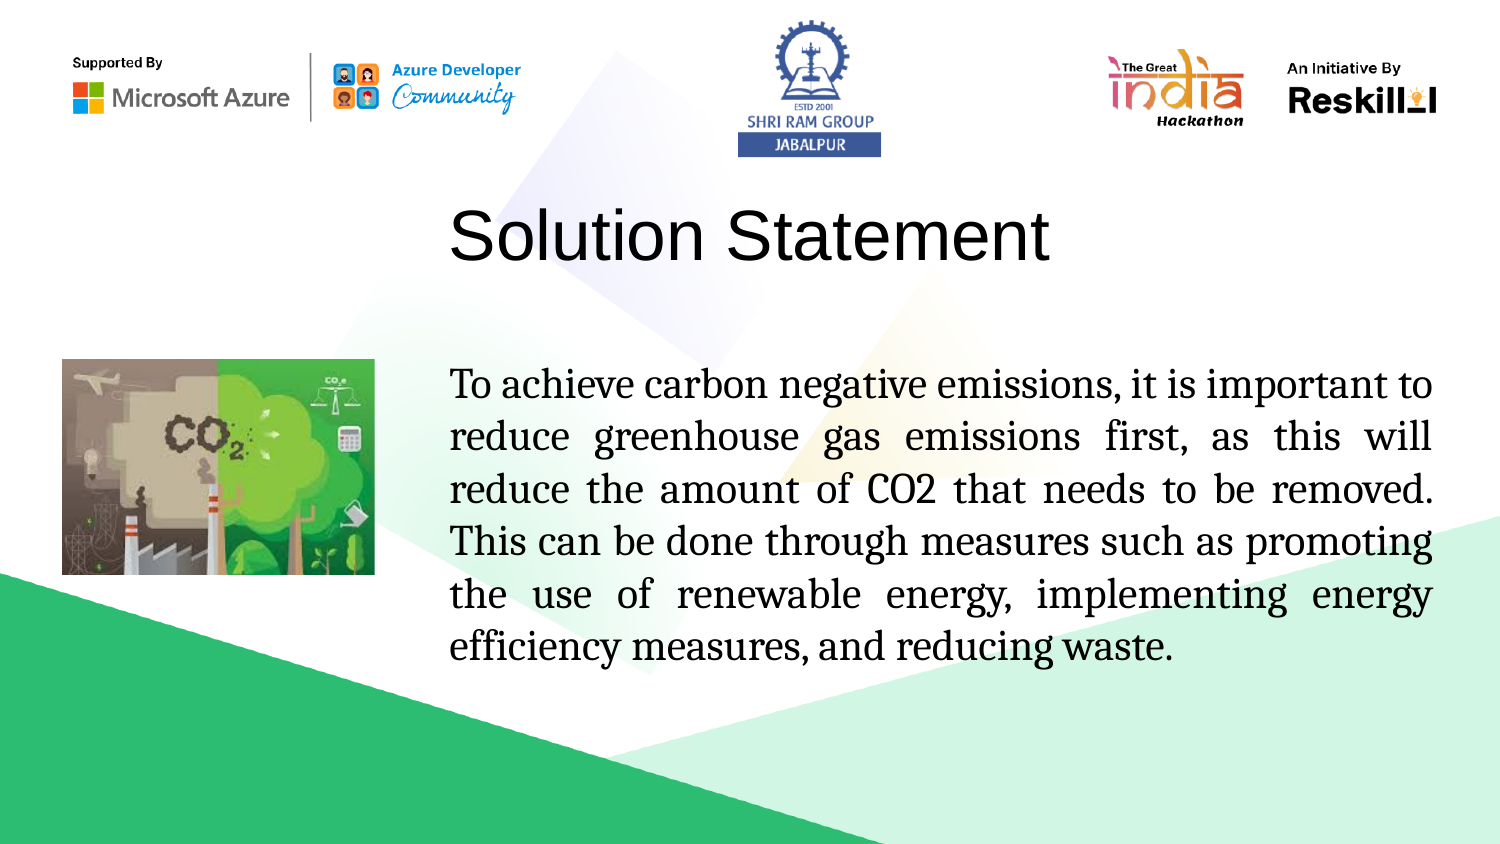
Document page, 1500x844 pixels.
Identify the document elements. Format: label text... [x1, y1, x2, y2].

subtitle To achieve carbon negative emissions, it is important to reduce greenhouse gas emissions first, as this will reduce the amount of CO2 that needs to be removed. This can be done through measures such as promoting the use of renewable energy, implementing energy efficiency measures, and reducing waste. [434, 343, 1449, 681]
picture [0, 0, 1500, 844]
title Solution Statement [407, 173, 1093, 290]
